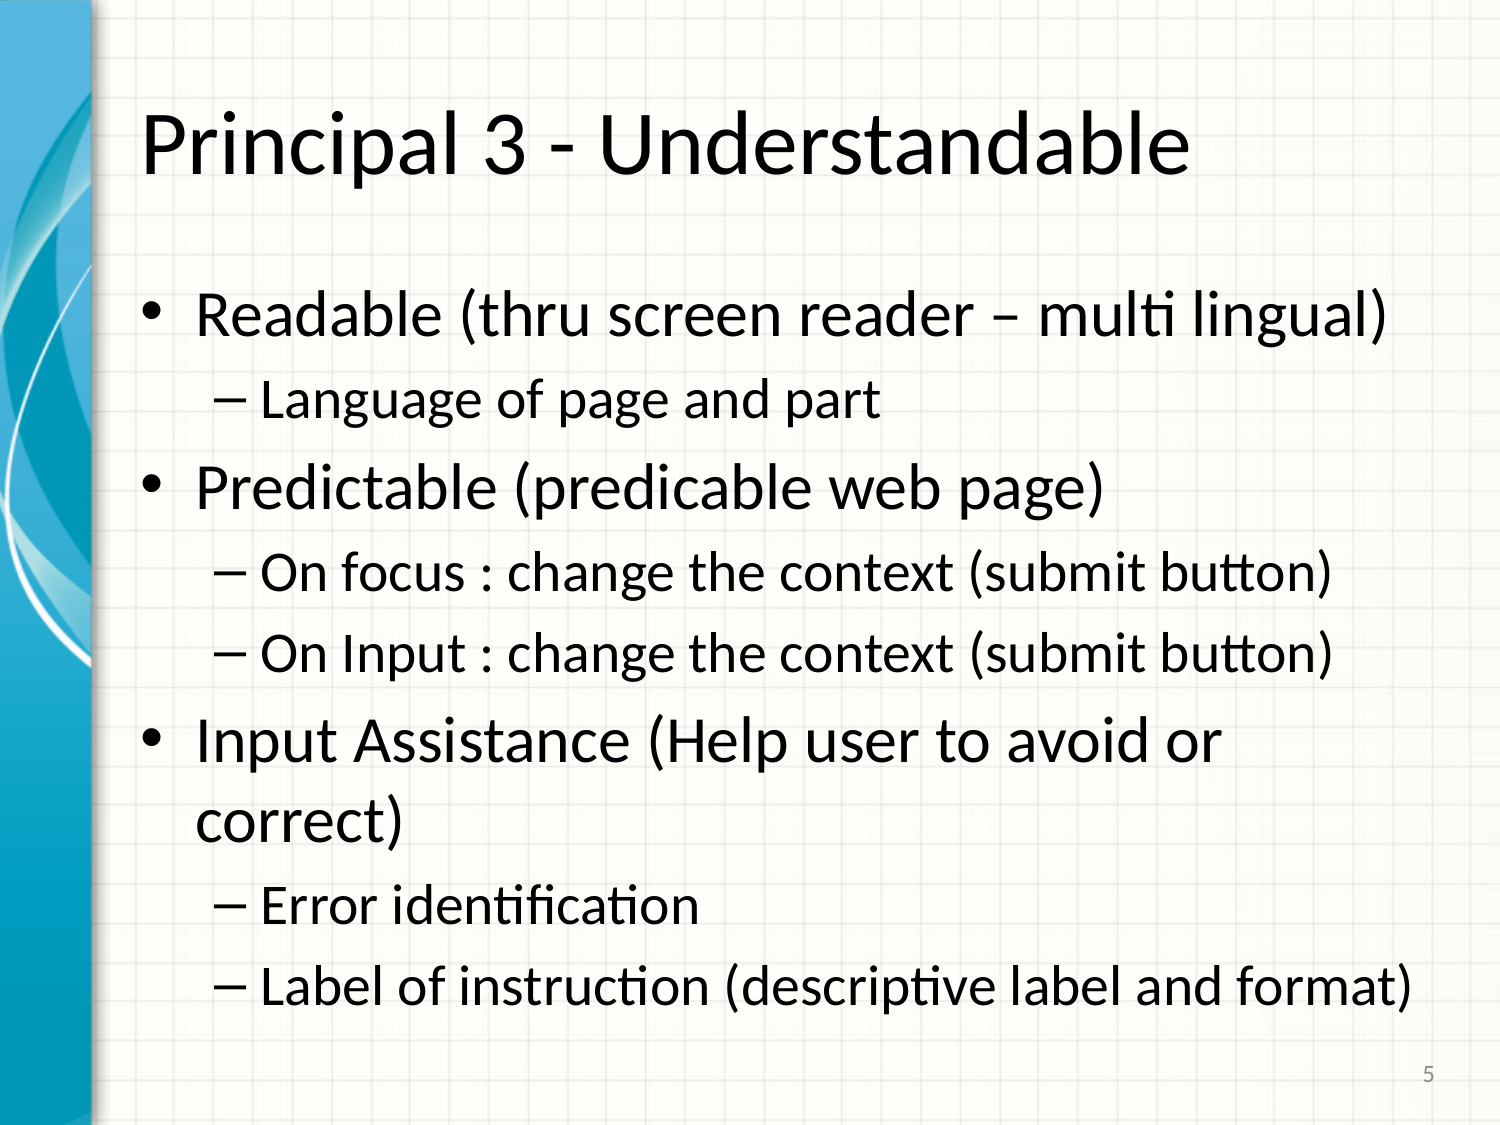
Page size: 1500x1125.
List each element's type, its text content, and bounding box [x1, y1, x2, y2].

title Principal 3 - Understandable [125, 44, 1450, 232]
picture [0, 0, 1500, 1125]
list Readable (thru screen reader – multi lingual) Language of page and part Predictable (predicable web page) On focus : change the context (submit button) On Input : change the context (submit button) Input Assistance (Help user to avoid or correct) Error identification Label of instruction (descriptive label and format) [125, 262, 1450, 1030]
slide_number 5 [1100, 1042, 1450, 1103]
